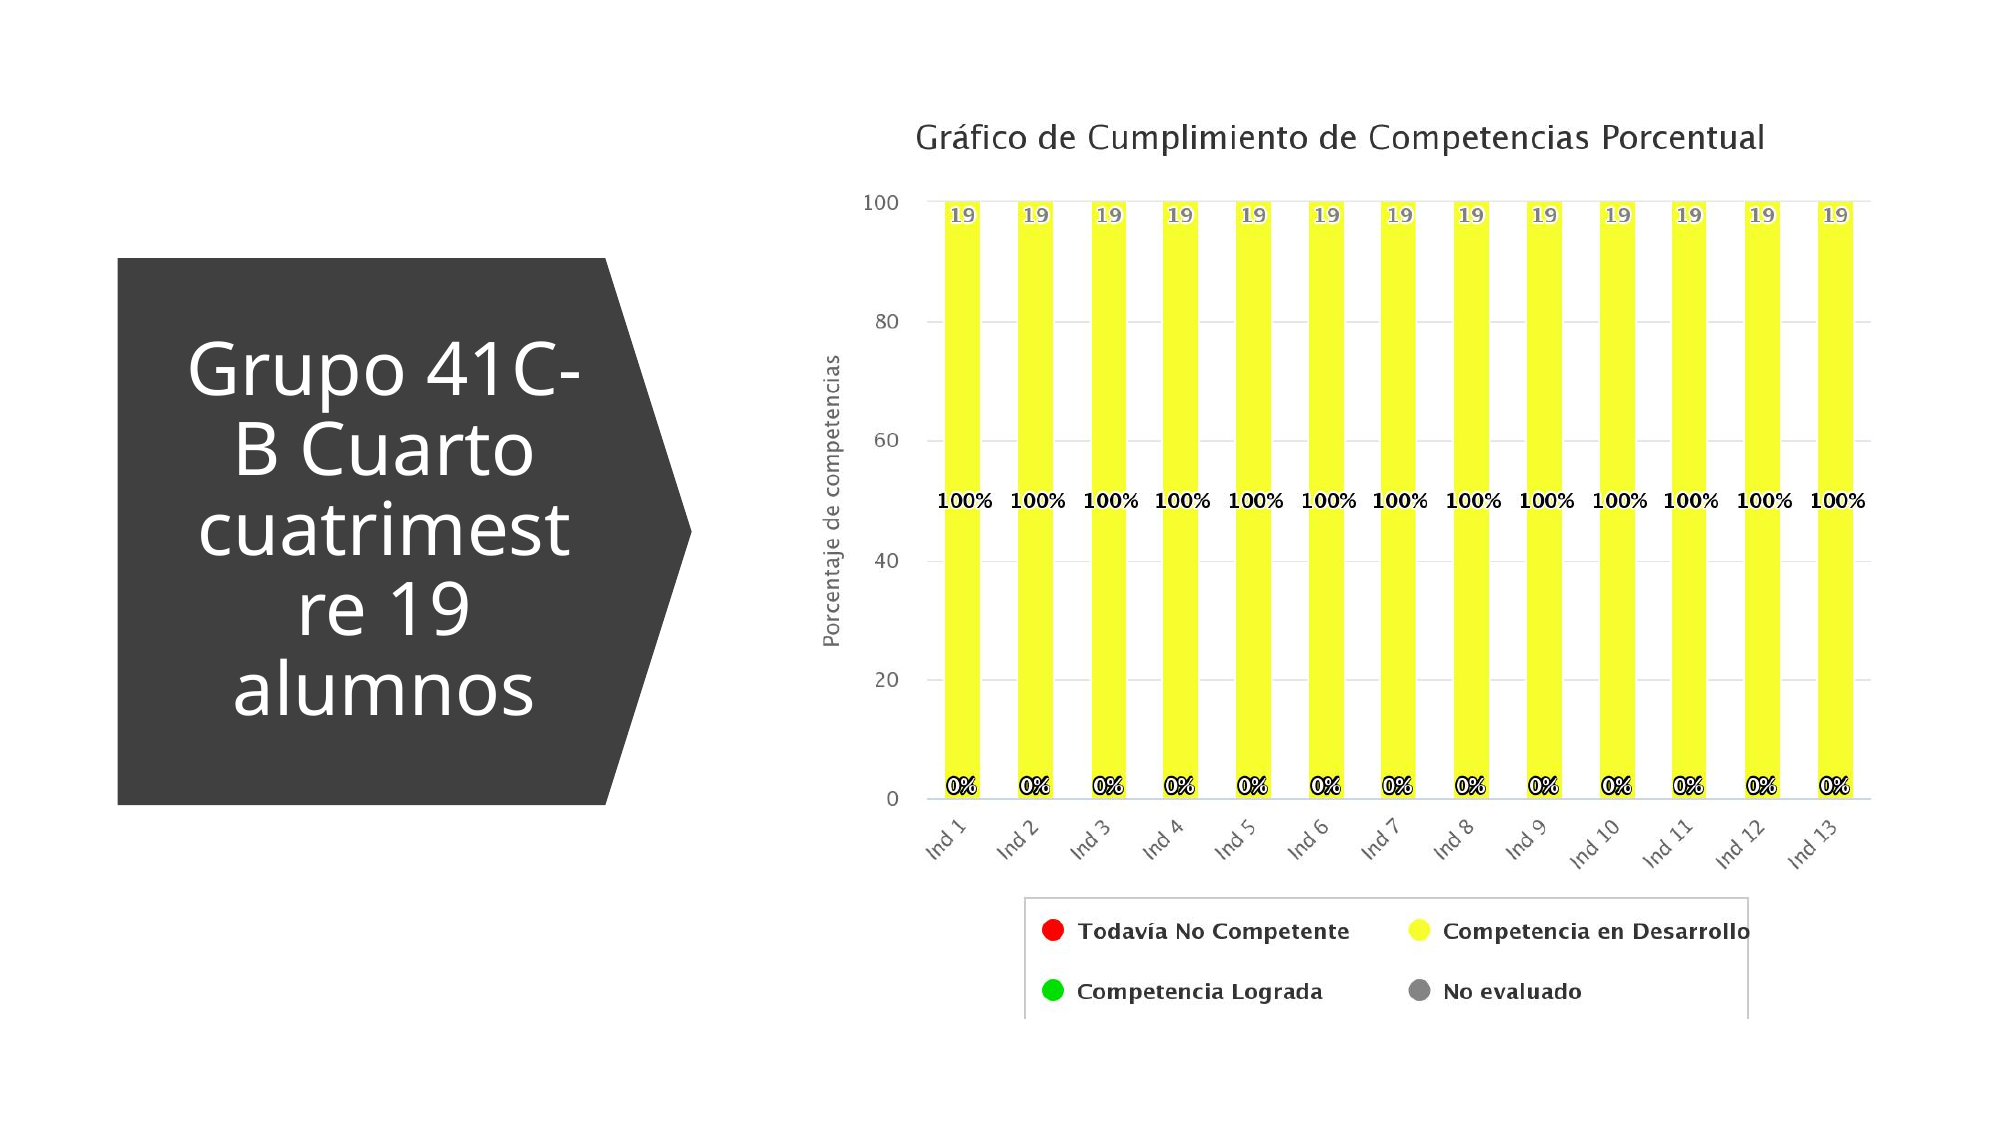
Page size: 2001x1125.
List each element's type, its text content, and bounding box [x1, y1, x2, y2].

text_box [116, 257, 693, 807]
title Grupo 41C-B Cuarto cuatrimestre 19 alumnos [168, 322, 601, 741]
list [791, 105, 1889, 1020]
